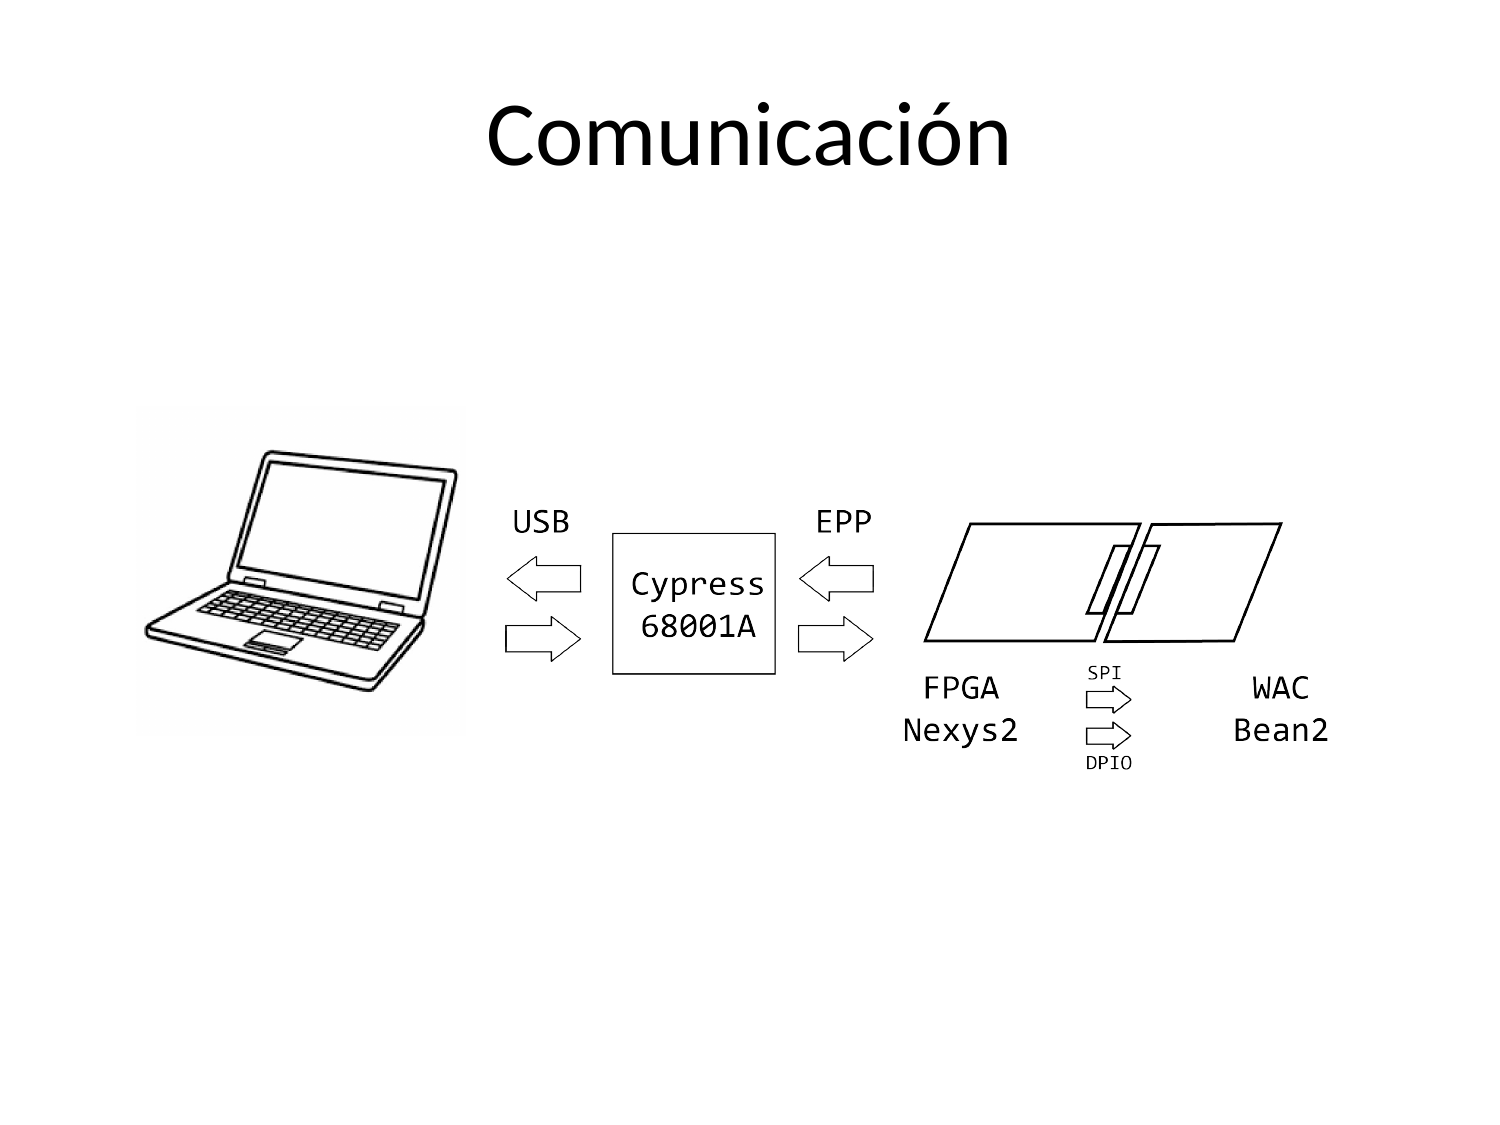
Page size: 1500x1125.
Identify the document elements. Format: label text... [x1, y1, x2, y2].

text_box Comunicación [471, 66, 1029, 191]
picture [103, 373, 1397, 851]
